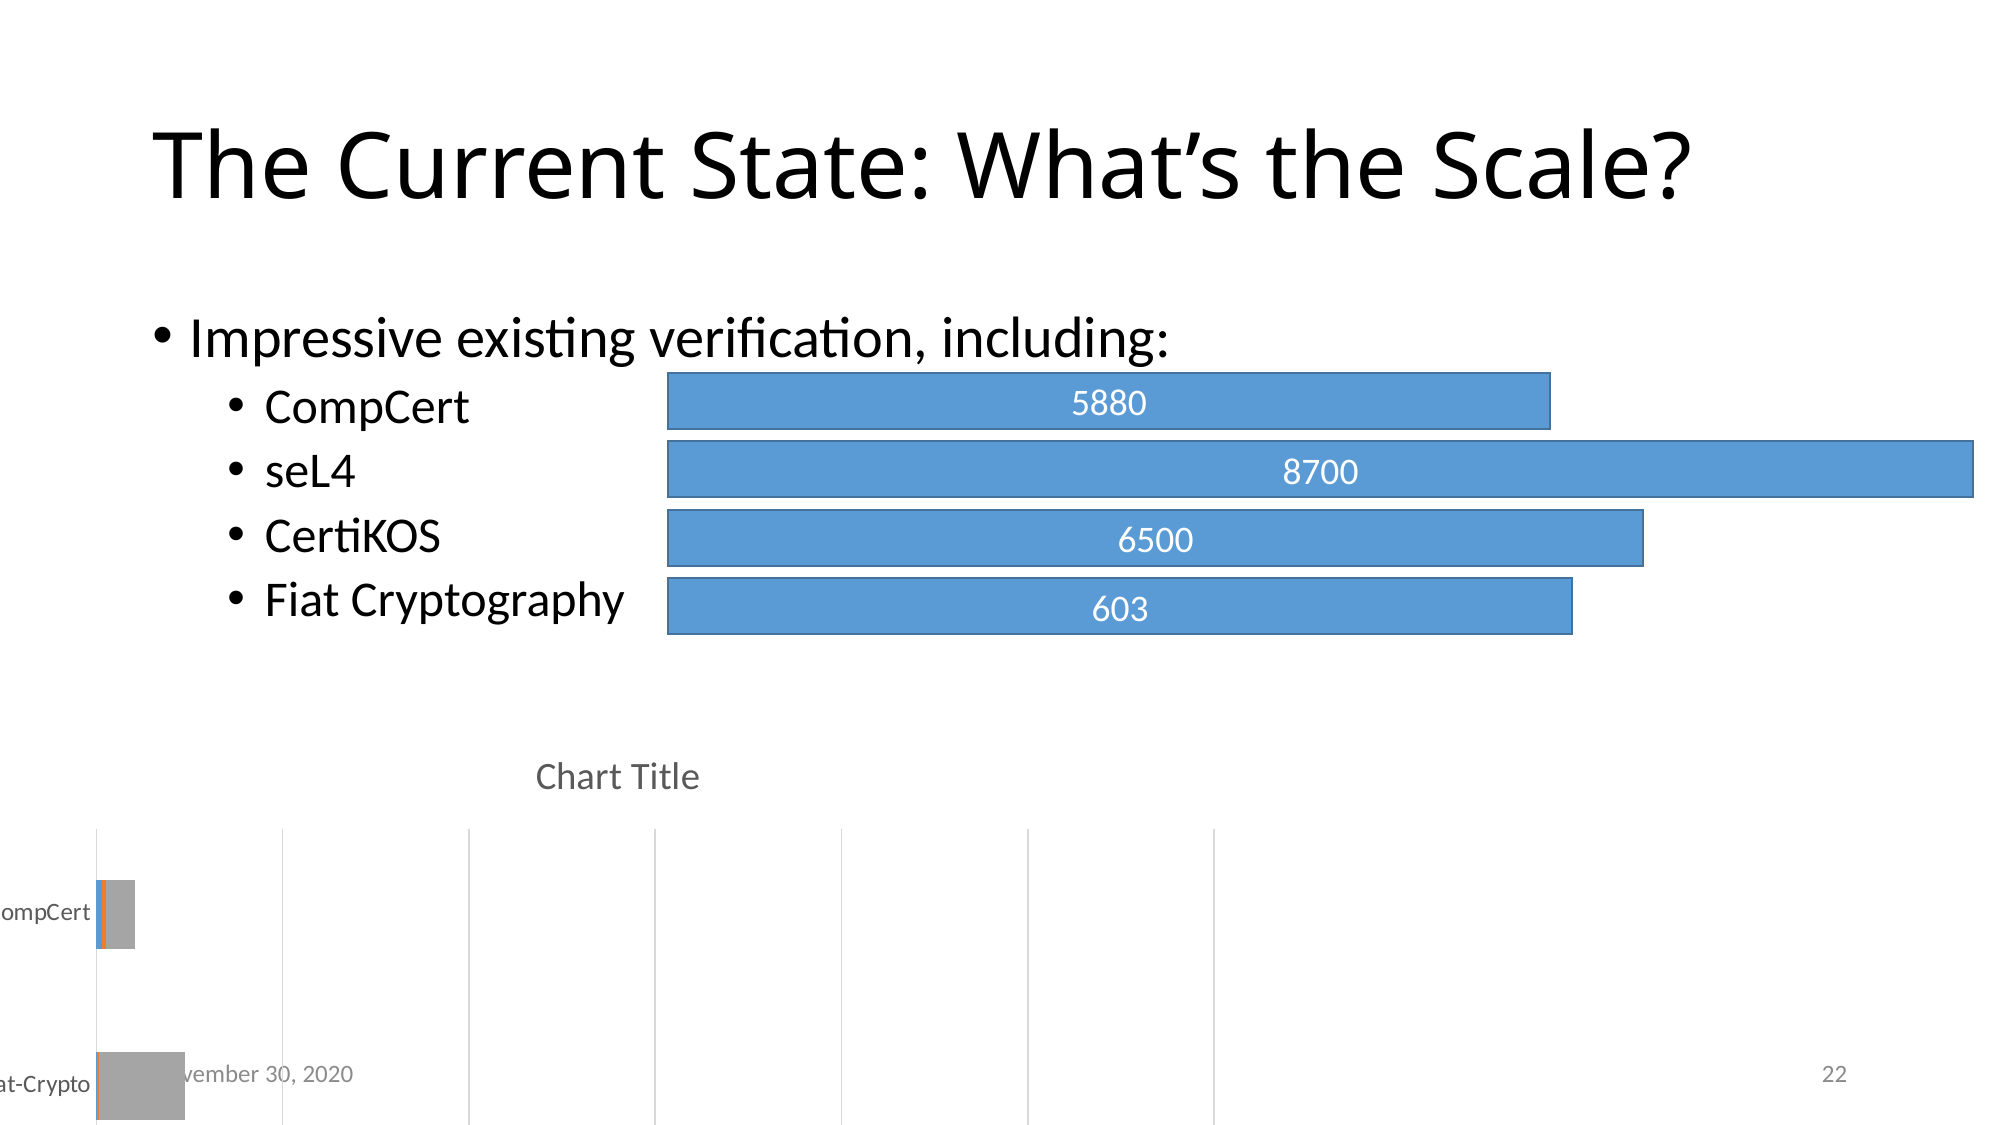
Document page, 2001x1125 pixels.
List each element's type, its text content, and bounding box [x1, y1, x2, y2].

text_box 8700 [667, 440, 1974, 498]
slide_number 22 [1412, 1042, 1863, 1103]
text_box 5880 [667, 372, 1551, 430]
text_box 6500 [667, 509, 1644, 567]
chart [0, 722, 1285, 1125]
title The Current State: What’s the Scale? [137, 59, 1863, 278]
text_box 603 [667, 577, 1573, 635]
list Impressive existing verification, including: CompCert seL4 CertiKOS Fiat Cryptography [137, 299, 1863, 1014]
